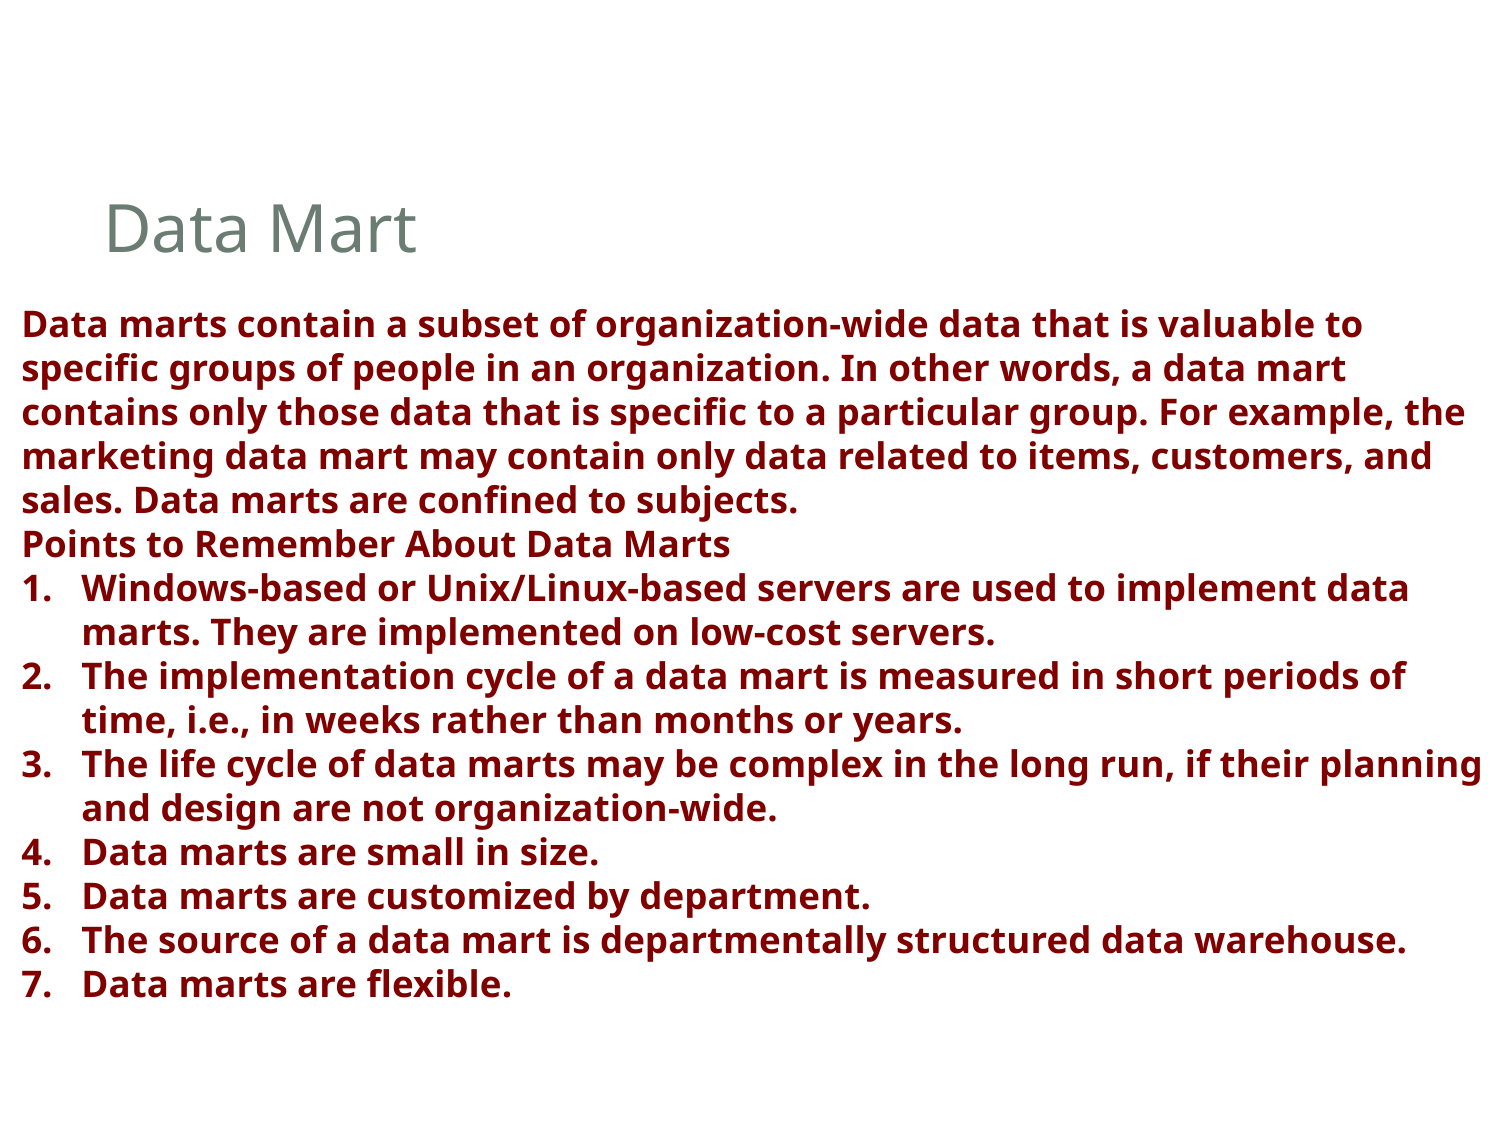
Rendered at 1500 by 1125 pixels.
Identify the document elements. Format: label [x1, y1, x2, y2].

title [103, 185, 1397, 267]
list [21, 300, 1500, 1007]
